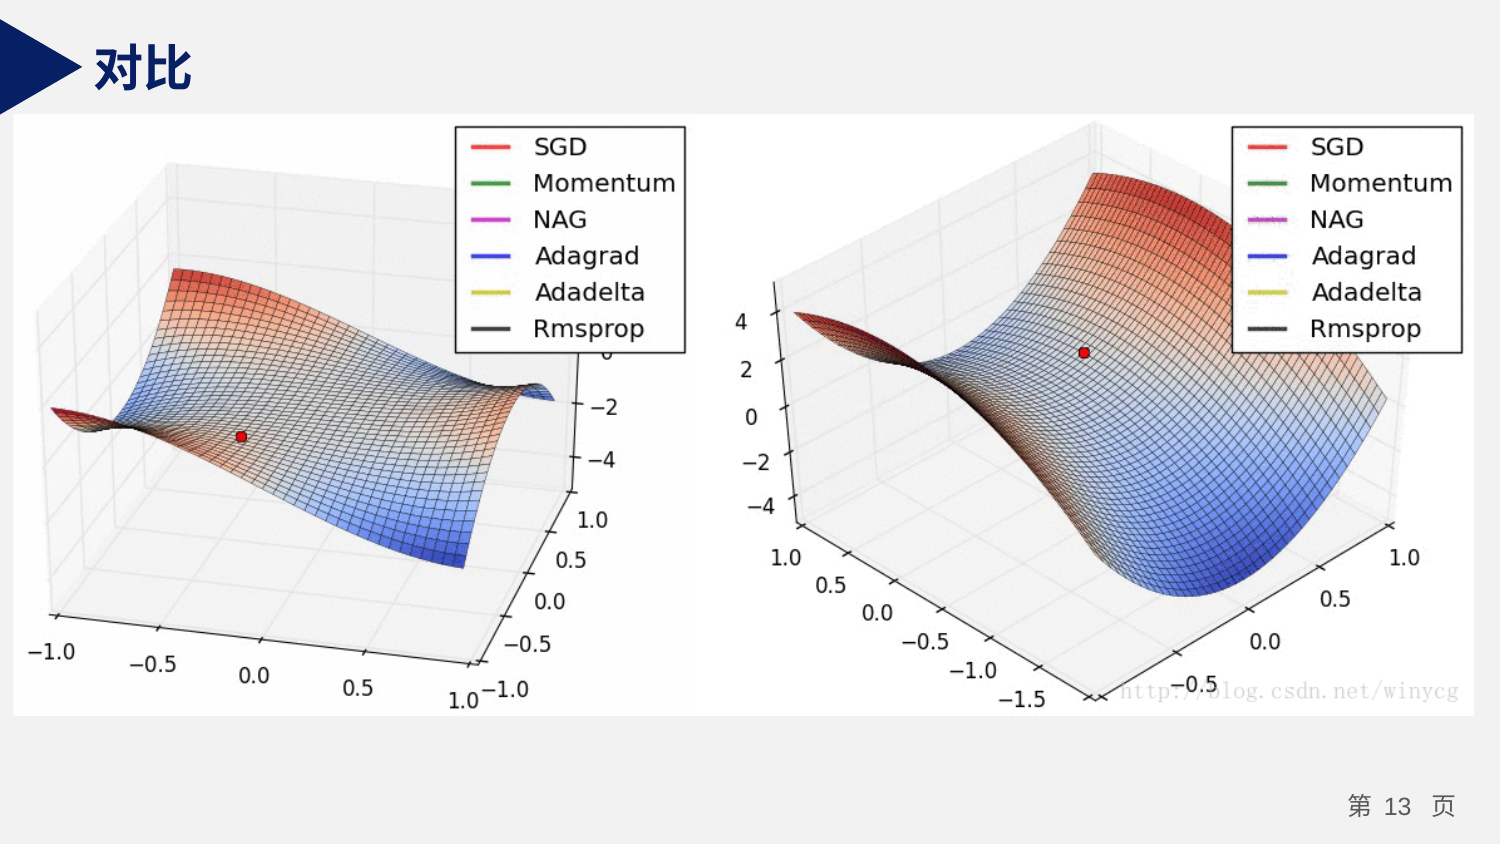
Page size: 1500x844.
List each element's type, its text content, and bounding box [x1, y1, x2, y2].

text_box [0, 19, 83, 115]
text_box 对比 [78, 29, 209, 105]
picture [13, 114, 1474, 716]
